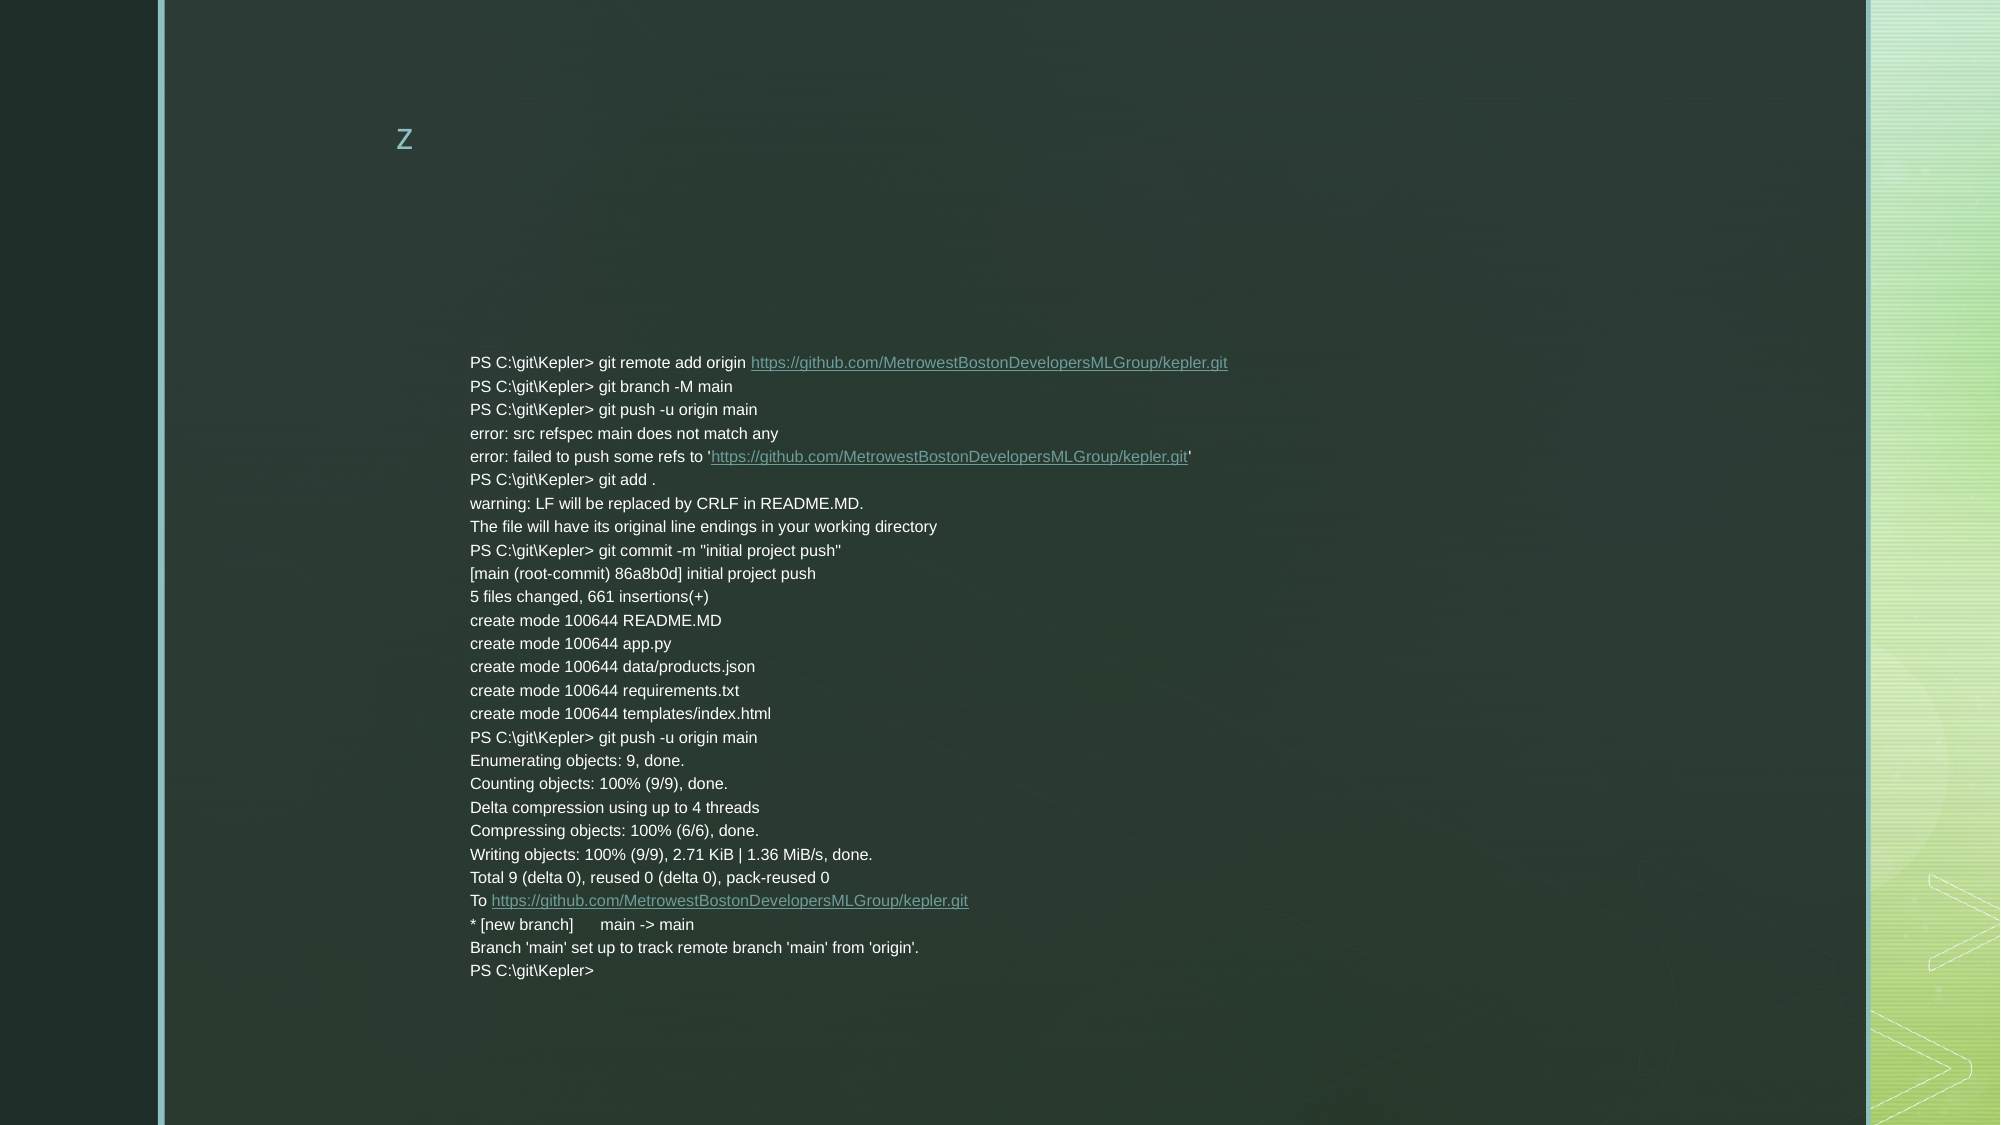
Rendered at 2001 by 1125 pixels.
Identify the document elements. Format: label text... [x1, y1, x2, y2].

picture [1871, 0, 2001, 1125]
list PS C:\git\Kepler> git remote add origin https://github.com/MetrowestBostonDevelopersMLGroup/kepler.git PS C:\git\Kepler> git branch -M main PS C:\git\Kepler> git push -u origin main error: src refspec main does not match any error: failed to push some refs to 'https://github.com/MetrowestBostonDevelopersMLGroup/kepler.git' PS C:\git\Kepler> git add . warning: LF will be replaced by CRLF in README.MD. The file will have its original line endings in your working directory PS C:\git\Kepler> git commit -m "initial project push" [main (root-commit) 86a8b0d] initial project push 5 files changed, 661 insertions(+) create mode 100644 README.MD create mode 100644 app.py create mode 100644 data/products.json create mode 100644 requirements.txt create mode 100644 templates/index.html PS C:\git\Kepler> git push -u origin main Enumerating objects: 9, done. Counting objects: 100% (9/9), done. Delta compression using up to 4 threads Compressing objects: 100% (6/6), done. Writing objects: 100% (9/9), 2.71 KiB | 1.36 MiB/s, done. Total 9 (delta 0), reused 0 (delta 0), pack-reused 0 To https://github.com/MetrowestBostonDevelopersMLGroup/kepler.git * [new branch] main -> main Branch 'main' set up to track remote branch 'main' from 'origin'. PS C:\git\Kepler> [454, 336, 1734, 993]
